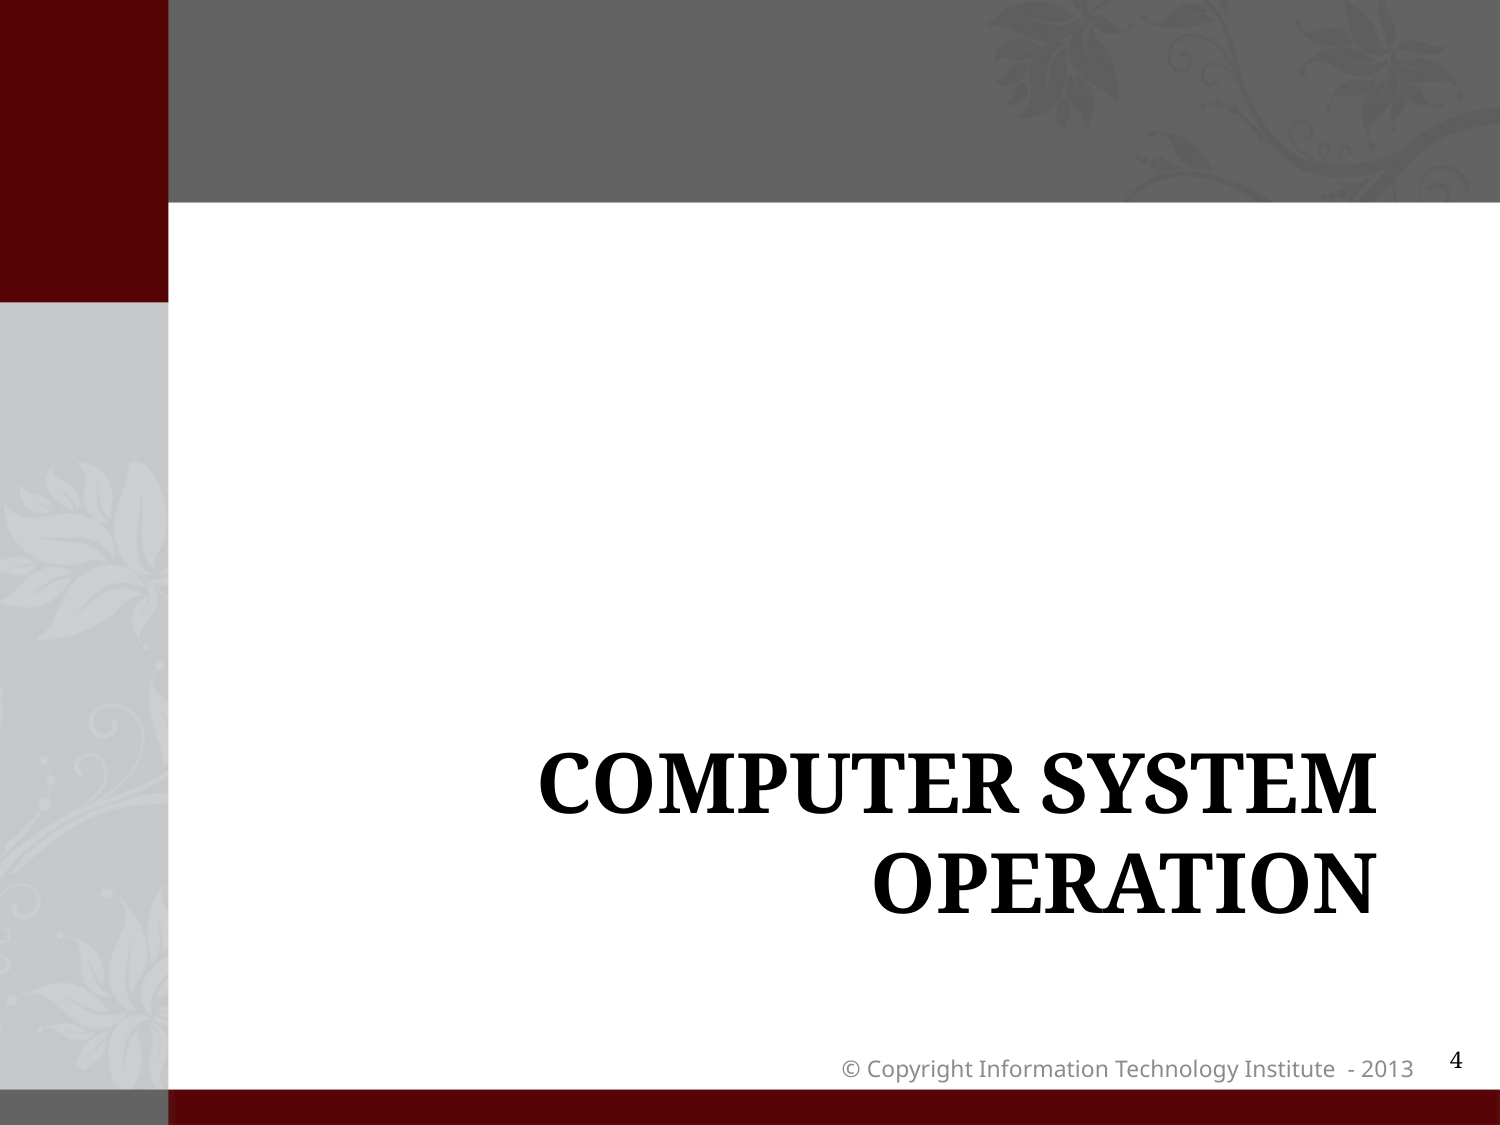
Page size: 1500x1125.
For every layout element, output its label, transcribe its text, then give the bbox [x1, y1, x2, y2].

title Computer System Operation [118, 722, 1394, 947]
picture [0, 0, 1500, 1125]
